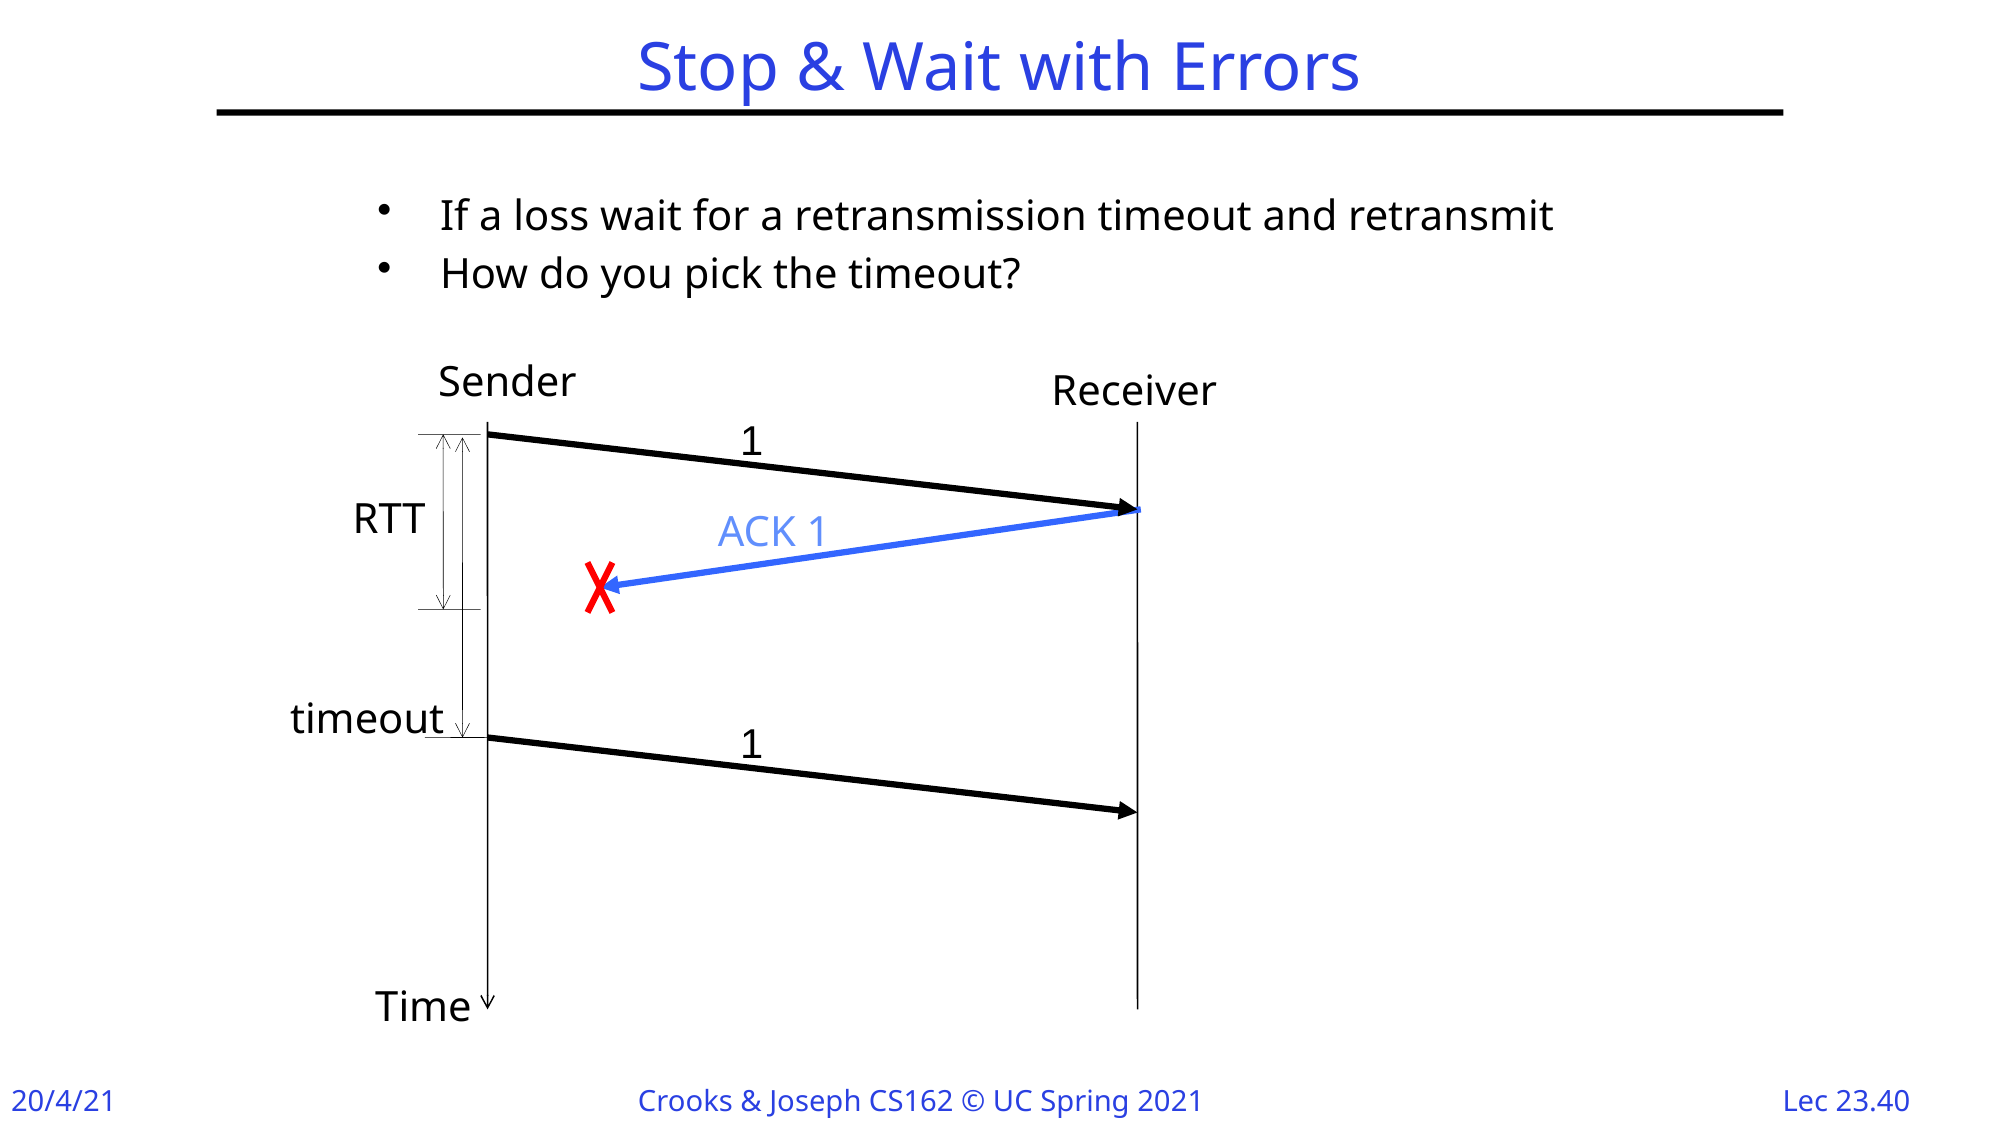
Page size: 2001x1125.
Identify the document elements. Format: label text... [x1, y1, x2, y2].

text_box Time [360, 971, 487, 1037]
text_box Sender [423, 346, 592, 412]
list If a loss wait for a retransmission timeout and retransmit How do you pick the timeout? [362, 187, 1750, 363]
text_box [599, 496, 1142, 588]
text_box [274, 437, 488, 751]
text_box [487, 709, 1138, 813]
title Stop & Wait with Errors [216, 24, 1784, 113]
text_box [487, 405, 1138, 510]
text_box Receiver [1036, 356, 1233, 422]
